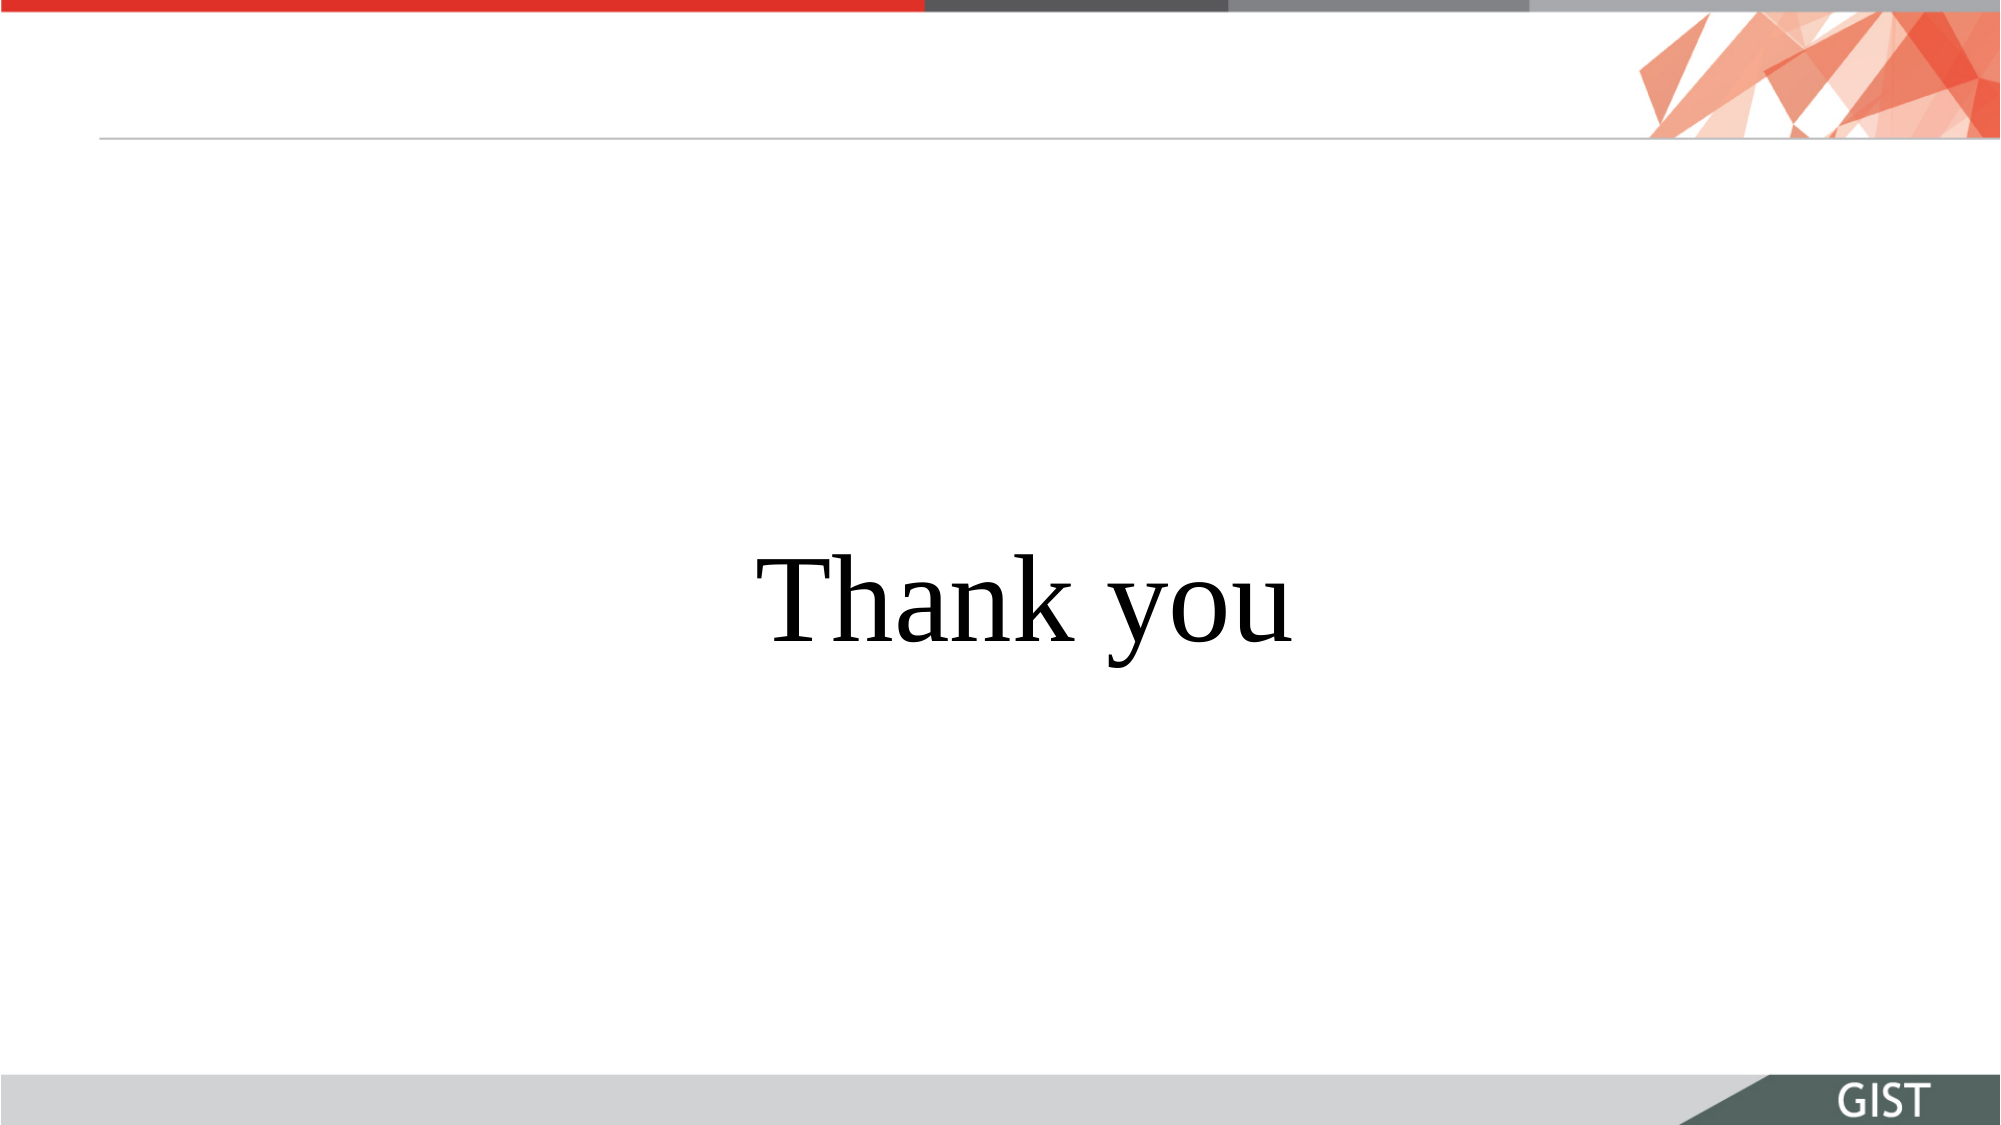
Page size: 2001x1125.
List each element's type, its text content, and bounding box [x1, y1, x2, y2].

list Thank you [29, 157, 2000, 1045]
picture [0, 0, 2000, 1125]
